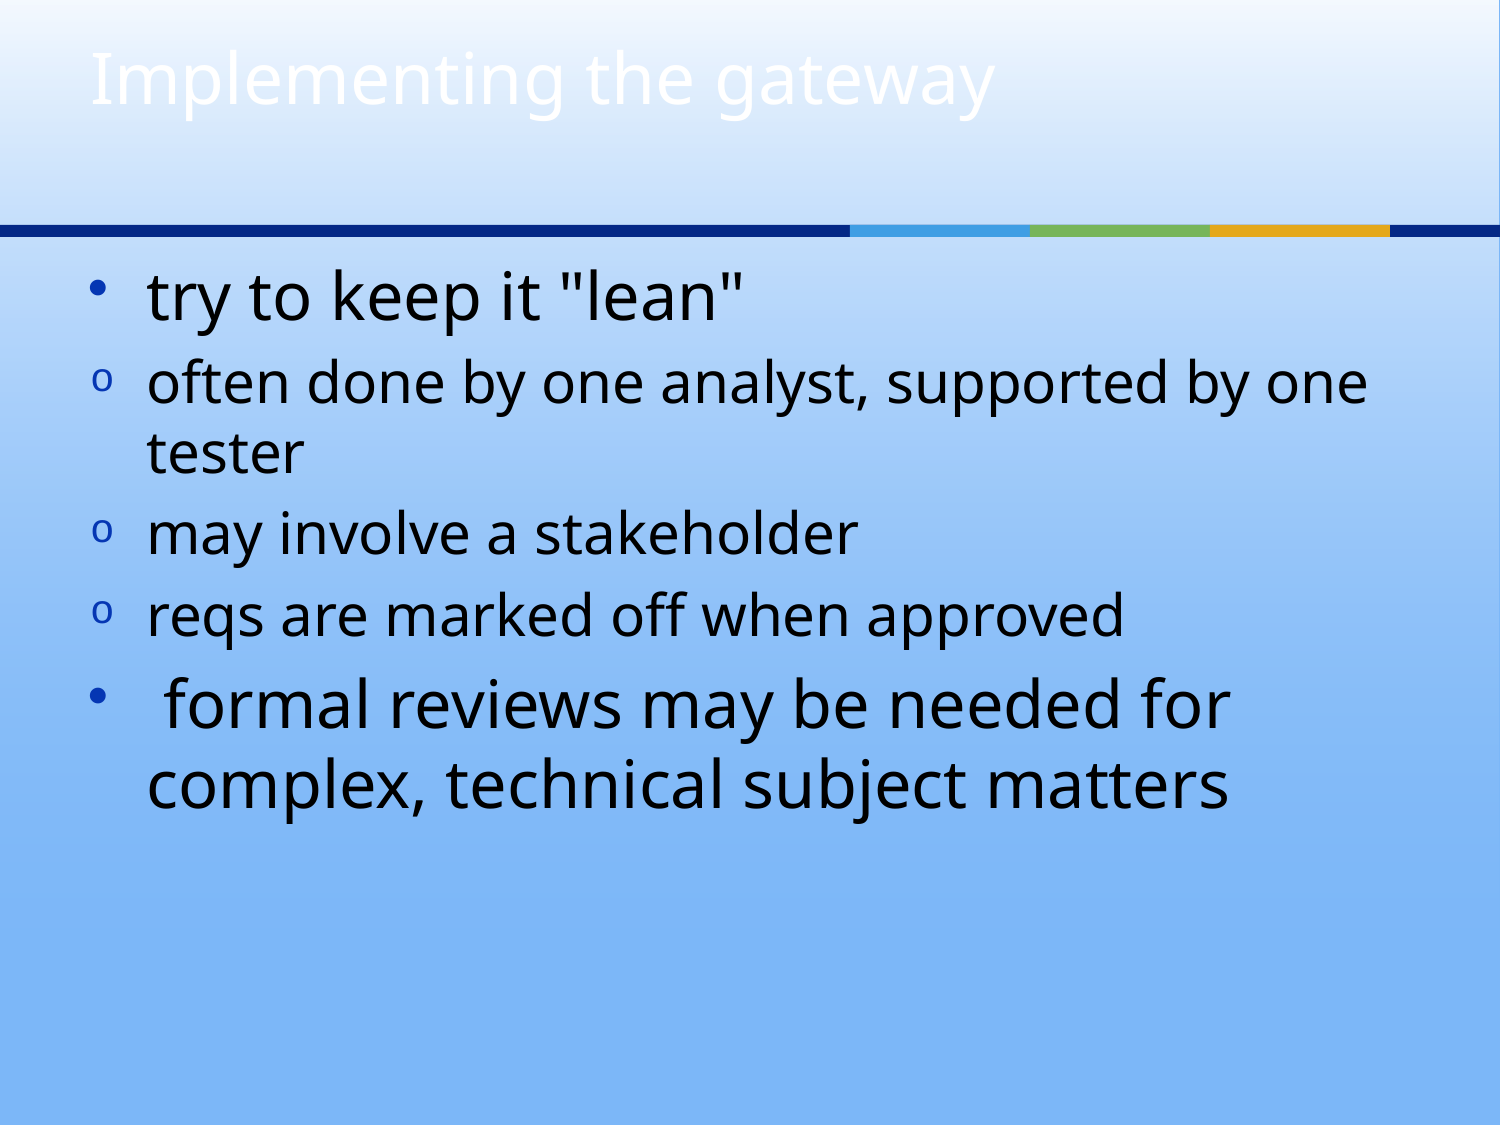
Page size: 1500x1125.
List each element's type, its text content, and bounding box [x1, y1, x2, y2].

title Implementing the gateway [75, 24, 1425, 213]
list try to keep it "lean" often done by one analyst, supported by one tester may involve a stakeholder reqs are marked off when approved formal reviews may be needed for complex, technical subject matters [75, 246, 1425, 1005]
